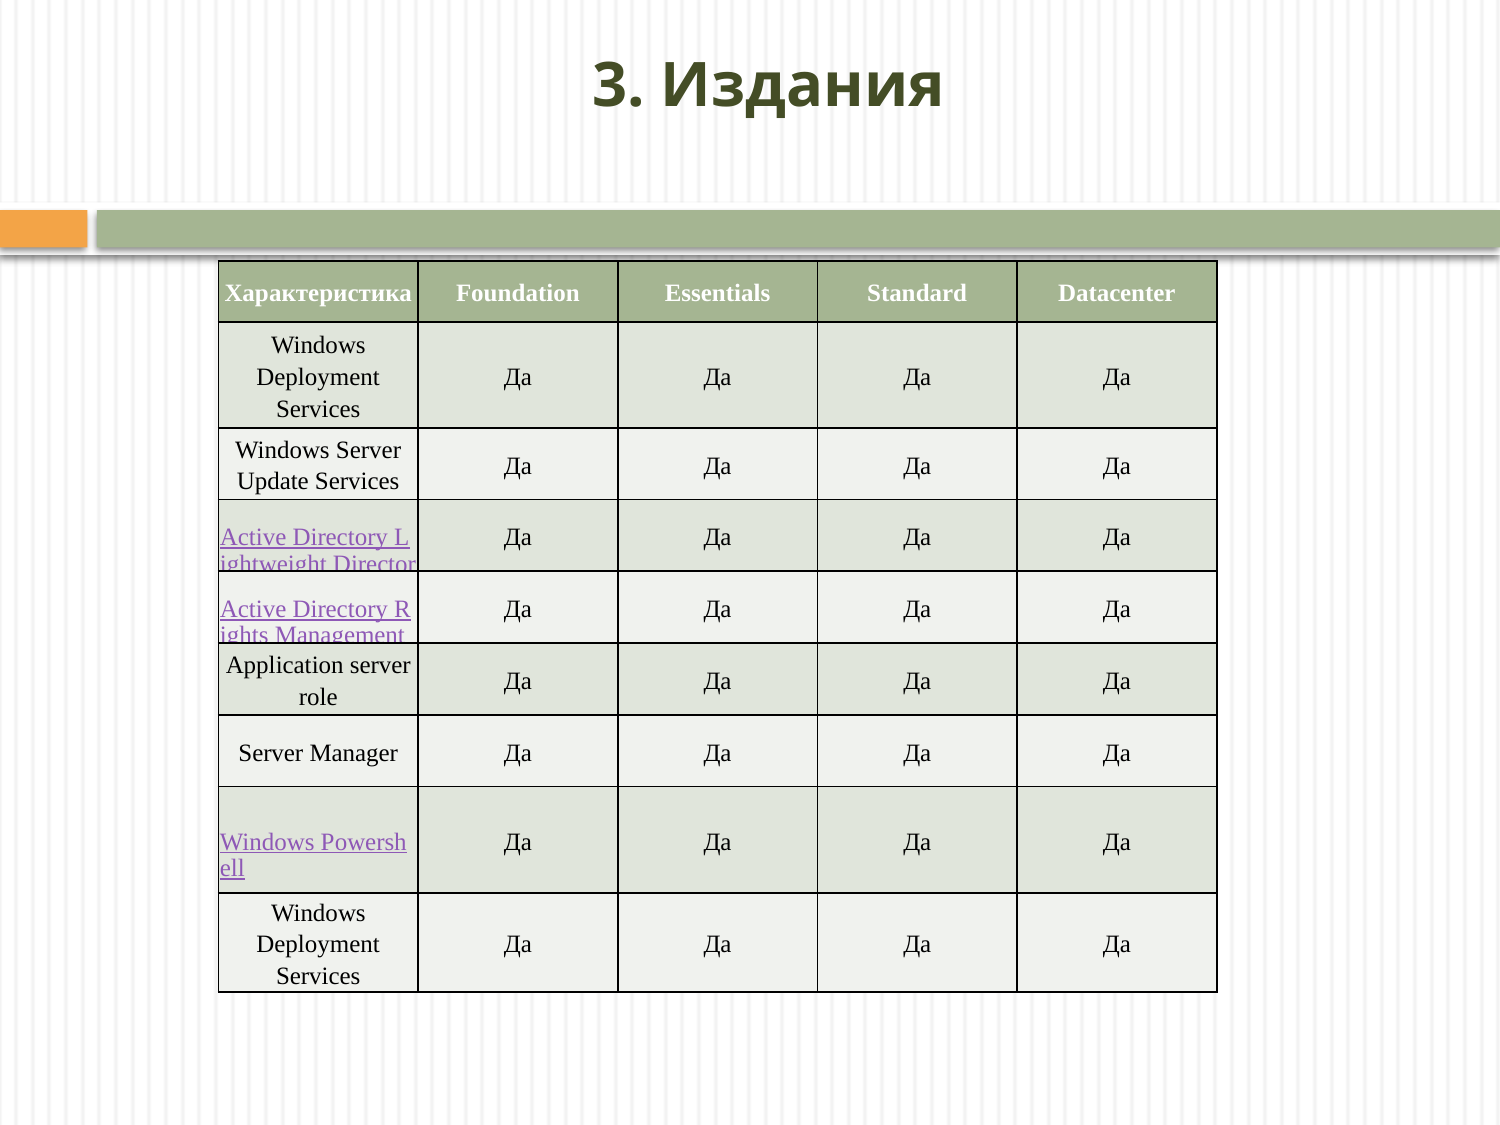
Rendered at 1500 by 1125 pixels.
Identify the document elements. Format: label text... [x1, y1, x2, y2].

table_header Essentials [619, 262, 817, 321]
table_cell Да [419, 500, 617, 570]
table_cell Да [619, 716, 817, 786]
table_cell Да [1018, 572, 1216, 642]
table_cell Да [1018, 787, 1216, 892]
table_cell Да [818, 787, 1016, 892]
table_cell Да [818, 323, 1016, 427]
table_cell Да [1018, 429, 1216, 499]
title 3. Издания [99, 37, 1438, 200]
table_cell Windows Powershell [219, 787, 417, 892]
table_cell Да [818, 500, 1016, 570]
table_cell Да [619, 894, 817, 991]
table_header Характеристика [219, 262, 417, 321]
table_cell Да [619, 429, 817, 499]
table_cell Да [419, 572, 617, 642]
table_cell Windows Deployment Services [219, 894, 417, 991]
table_cell Application server role [219, 644, 417, 714]
table_cell Да [419, 894, 617, 991]
table_cell Да [1018, 894, 1216, 991]
table_cell Windows Deployment Services [219, 323, 417, 427]
table_cell Да [818, 716, 1016, 786]
table_cell Да [419, 429, 617, 499]
table_cell Да [818, 572, 1016, 642]
table_cell Да [1018, 323, 1216, 427]
table_cell Да [1018, 716, 1216, 786]
table_cell Server Manager [219, 716, 417, 786]
table_cell Да [419, 323, 617, 427]
table_cell Да [419, 787, 617, 892]
table_header Standard [818, 262, 1016, 321]
table_cell Да [1018, 644, 1216, 714]
table_cell Да [619, 323, 817, 427]
table_cell Да [619, 644, 817, 714]
table_cell Active Directory Lightweight Directory Services [219, 500, 417, 570]
table_header Foundation [419, 262, 617, 321]
table_cell Active Directory Rights Management Services [219, 572, 417, 642]
table_cell Windows Server Update Services [219, 429, 417, 499]
table_cell Да [619, 572, 817, 642]
list [99, 260, 1438, 1011]
table_cell Да [818, 429, 1016, 499]
table_cell Да [619, 787, 817, 892]
table_header Datacenter [1018, 262, 1216, 321]
table_cell Да [619, 500, 817, 570]
table_cell Да [419, 644, 617, 714]
table_cell Да [818, 644, 1016, 714]
table_cell Да [818, 894, 1016, 991]
table_cell Да [1018, 500, 1216, 570]
table_cell Да [419, 716, 617, 786]
